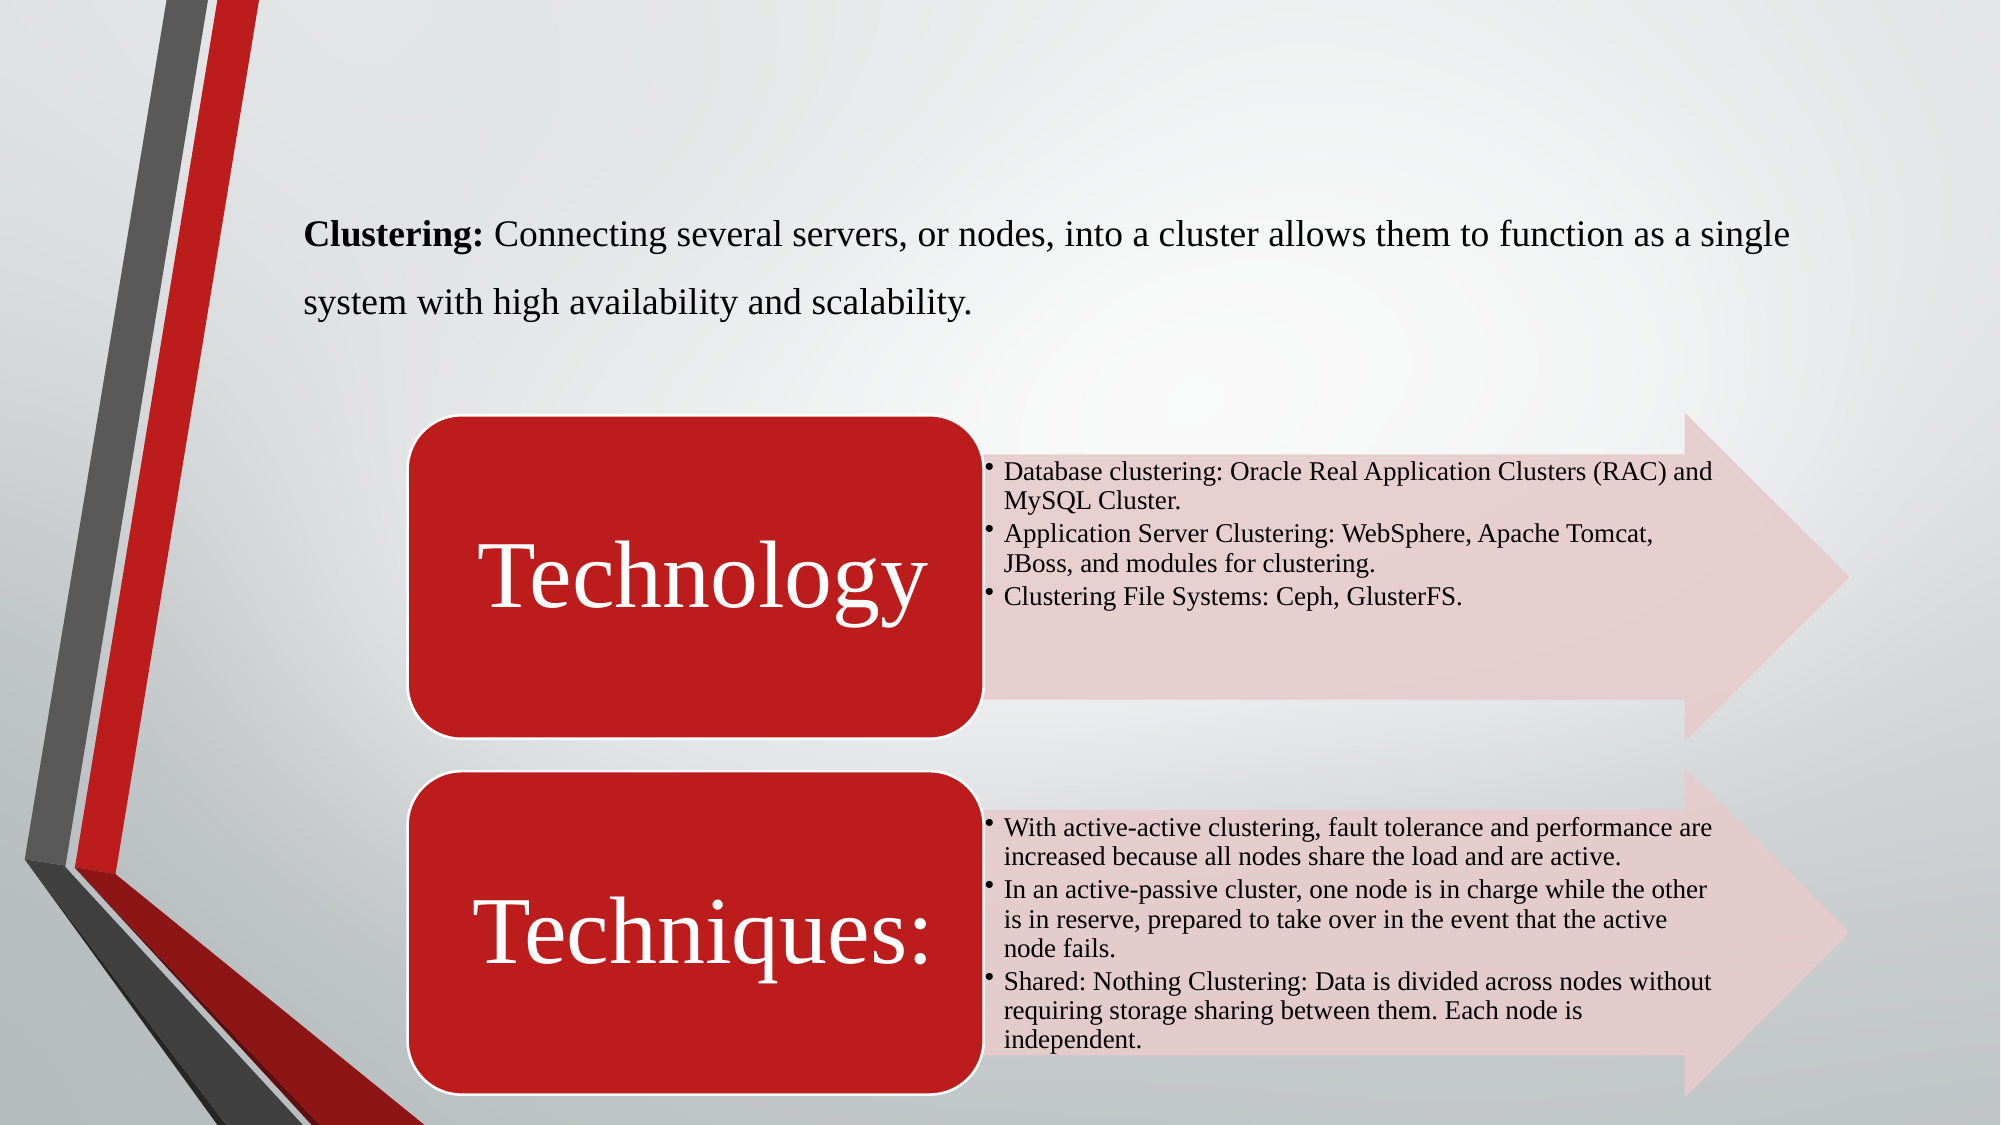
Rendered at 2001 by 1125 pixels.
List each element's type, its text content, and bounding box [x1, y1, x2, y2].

text_box Clustering: Connecting several servers, or nodes, into a cluster allows them to function as a single system with high availability and scalability. [288, 179, 1887, 330]
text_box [407, 414, 1848, 1095]
